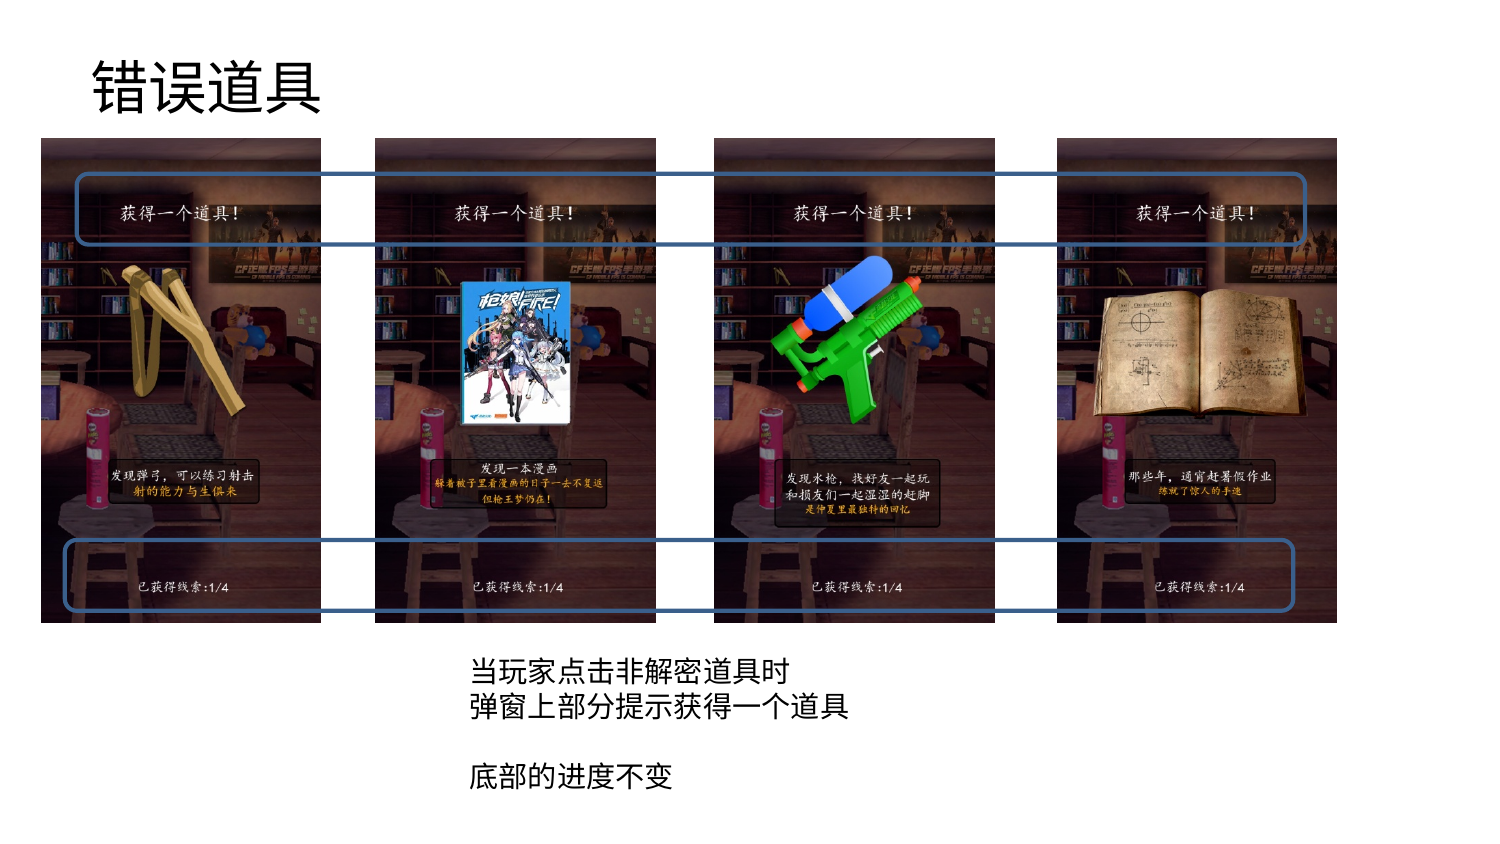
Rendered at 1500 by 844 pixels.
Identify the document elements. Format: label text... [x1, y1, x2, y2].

text_box 当玩家点击非解密道具时 弹窗上部分提示获得一个道具 底部的进度不变 [454, 646, 880, 801]
title 错误道具 [75, 33, 443, 139]
picture [375, 138, 656, 623]
text_box [327, 537, 370, 613]
picture [714, 138, 995, 623]
text_box [661, 537, 709, 613]
text_box [1000, 537, 1051, 613]
text_box [327, 171, 370, 247]
picture [1056, 138, 1337, 623]
text_box [1000, 171, 1051, 247]
picture [40, 138, 322, 623]
text_box [661, 171, 709, 247]
